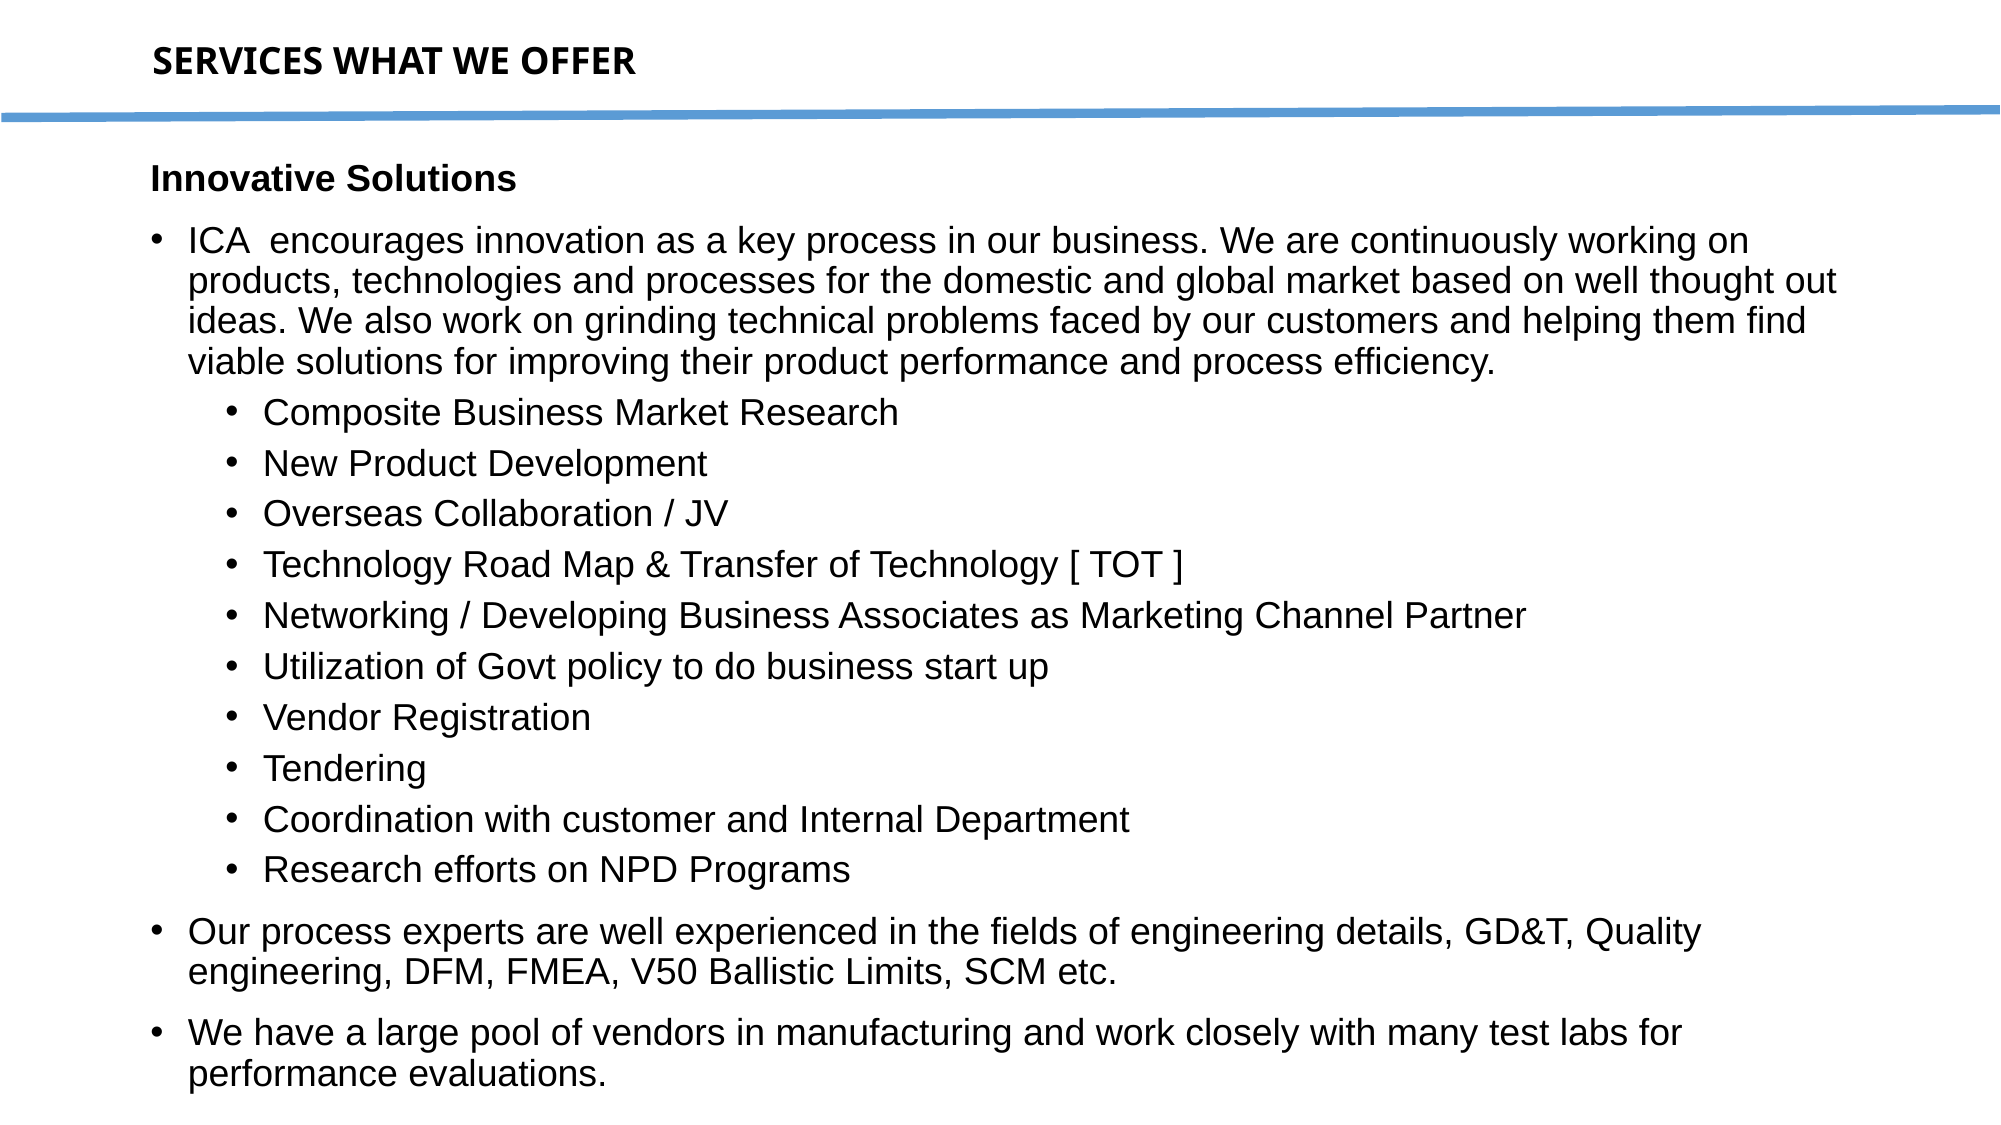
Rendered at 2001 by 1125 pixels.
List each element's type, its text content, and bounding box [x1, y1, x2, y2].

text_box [1, 109, 2000, 118]
title SERVICES WHAT WE OFFER [137, 24, 1488, 100]
list Innovative Solutions ICA encourages innovation as a key process in our business. We are continuously working on products, technologies and processes for the domestic and global market based on well thought out ideas. We also work on grinding technical problems faced by our customers and helping them find viable solutions for improving their product performance and process efficiency. Composite Business Market Research New Product Development Overseas Collaboration / JV Technology Road Map & Transfer of Technology [ TOT ] Networking / Developing Business Associates as Marketing Channel Partner Utilization of Govt policy to do business start up Vendor Registration Tendering Coordination with customer and Internal Department Research efforts on NPD Programs Our process experts are well experienced in the fields of engineering details, GD&T, Quality engineering, DFM, FMEA, V50 Ballistic Limits, SCM etc. We have a large pool of vendors in manufacturing and work closely with many test labs for performance evaluations. [135, 151, 1912, 1117]
